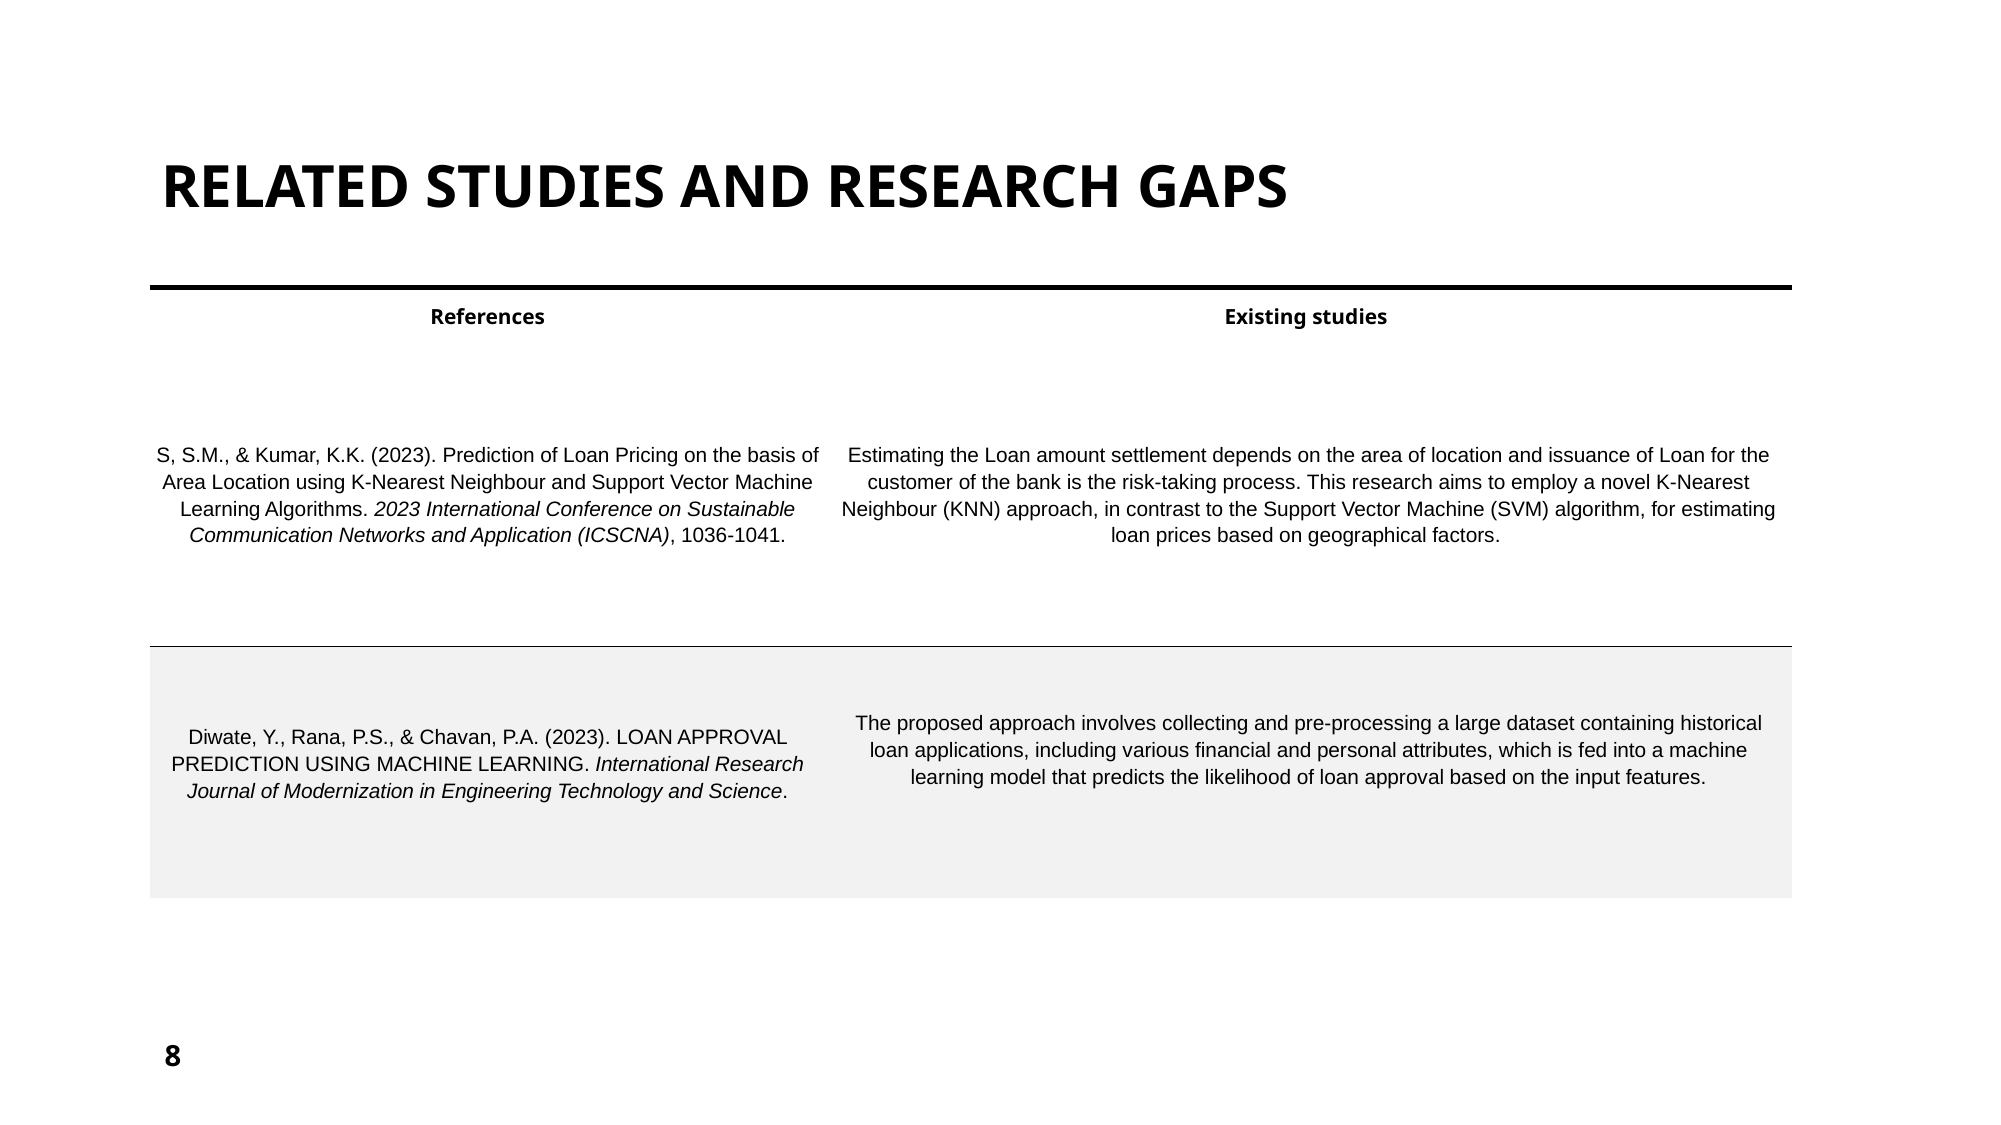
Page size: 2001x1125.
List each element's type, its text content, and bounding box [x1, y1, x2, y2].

table_cell S, S.M., & Kumar, K.K. (2023). Prediction of Loan Pricing on the basis of Area Location using K-Nearest Neighbour and Support Vector Machine Learning Algorithms. 2023 International Conference on Sustainable Communication Networks and Application (ICSCNA), 1036-1041. [150, 360, 833, 646]
table_header References [150, 290, 833, 360]
slide_number 8 [149, 1024, 588, 1085]
table_cell Diwate, Y., Rana, P.S., & Chavan, P.A. (2023). LOAN APPROVAL PREDICTION USING MACHINE LEARNING. International Research Journal of Modernization in Engineering Technology and Science. [150, 647, 833, 898]
table_header Existing studies [833, 290, 1792, 360]
title Related studies and research gaps [146, 11, 1854, 230]
table_cell Estimating the Loan amount settlement depends on the area of location and issuance of Loan for the customer of the bank is the risk-taking process. This research aims to employ a novel K-Nearest Neighbour (KNN) approach, in contrast to the Support Vector Machine (SVM) algorithm, for estimating loan prices based on geographical factors. [833, 360, 1792, 646]
table_cell The proposed approach involves collecting and pre-processing a large dataset containing historical loan applications, including various financial and personal attributes, which is fed into a machine learning model that predicts the likelihood of loan approval based on the input features. [833, 647, 1792, 898]
